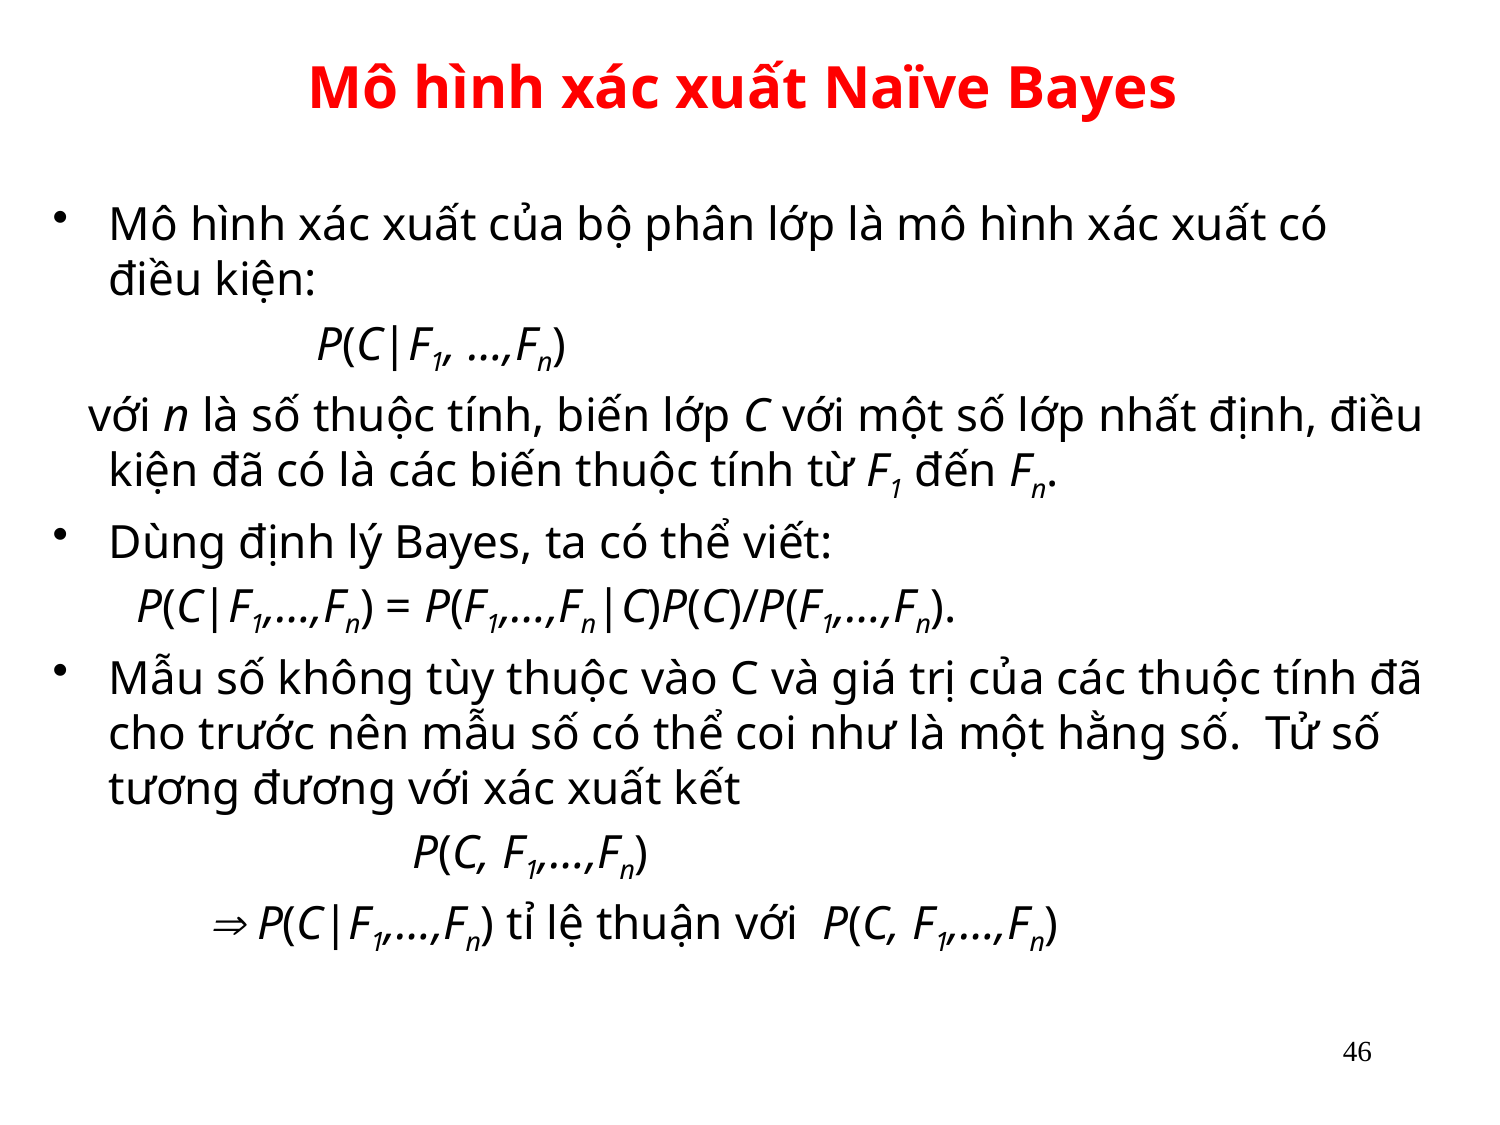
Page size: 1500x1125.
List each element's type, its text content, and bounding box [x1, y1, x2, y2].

list Mô hình xác xuất của bộ phân lớp là mô hình xác xuất có điều kiện: P(C|F1, …,Fn) với n là số thuộc tính, biến lớp C với một số lớp nhất định, điều kiện đã có là các biến thuộc tính từ F1 đến Fn. Dùng định lý Bayes, ta có thể viết: P(C|F1,…,Fn) = P(F1,…,Fn|C)P(C)/P(F1,…,Fn). Mẫu số không tùy thuộc vào C và giá trị của các thuộc tính đã cho trước nên mẫu số có thể coi như là một hằng số. Tử số tương đương với xác xuất kết P(C, F1,…,Fn)  P(C|F1,…,Fn) tỉ lệ thuận với P(C, F1,…,Fn) [37, 187, 1450, 1006]
title Mô hình xác xuất Naïve Bayes [75, 45, 1425, 125]
slide_number 46 [1074, 1025, 1388, 1100]
